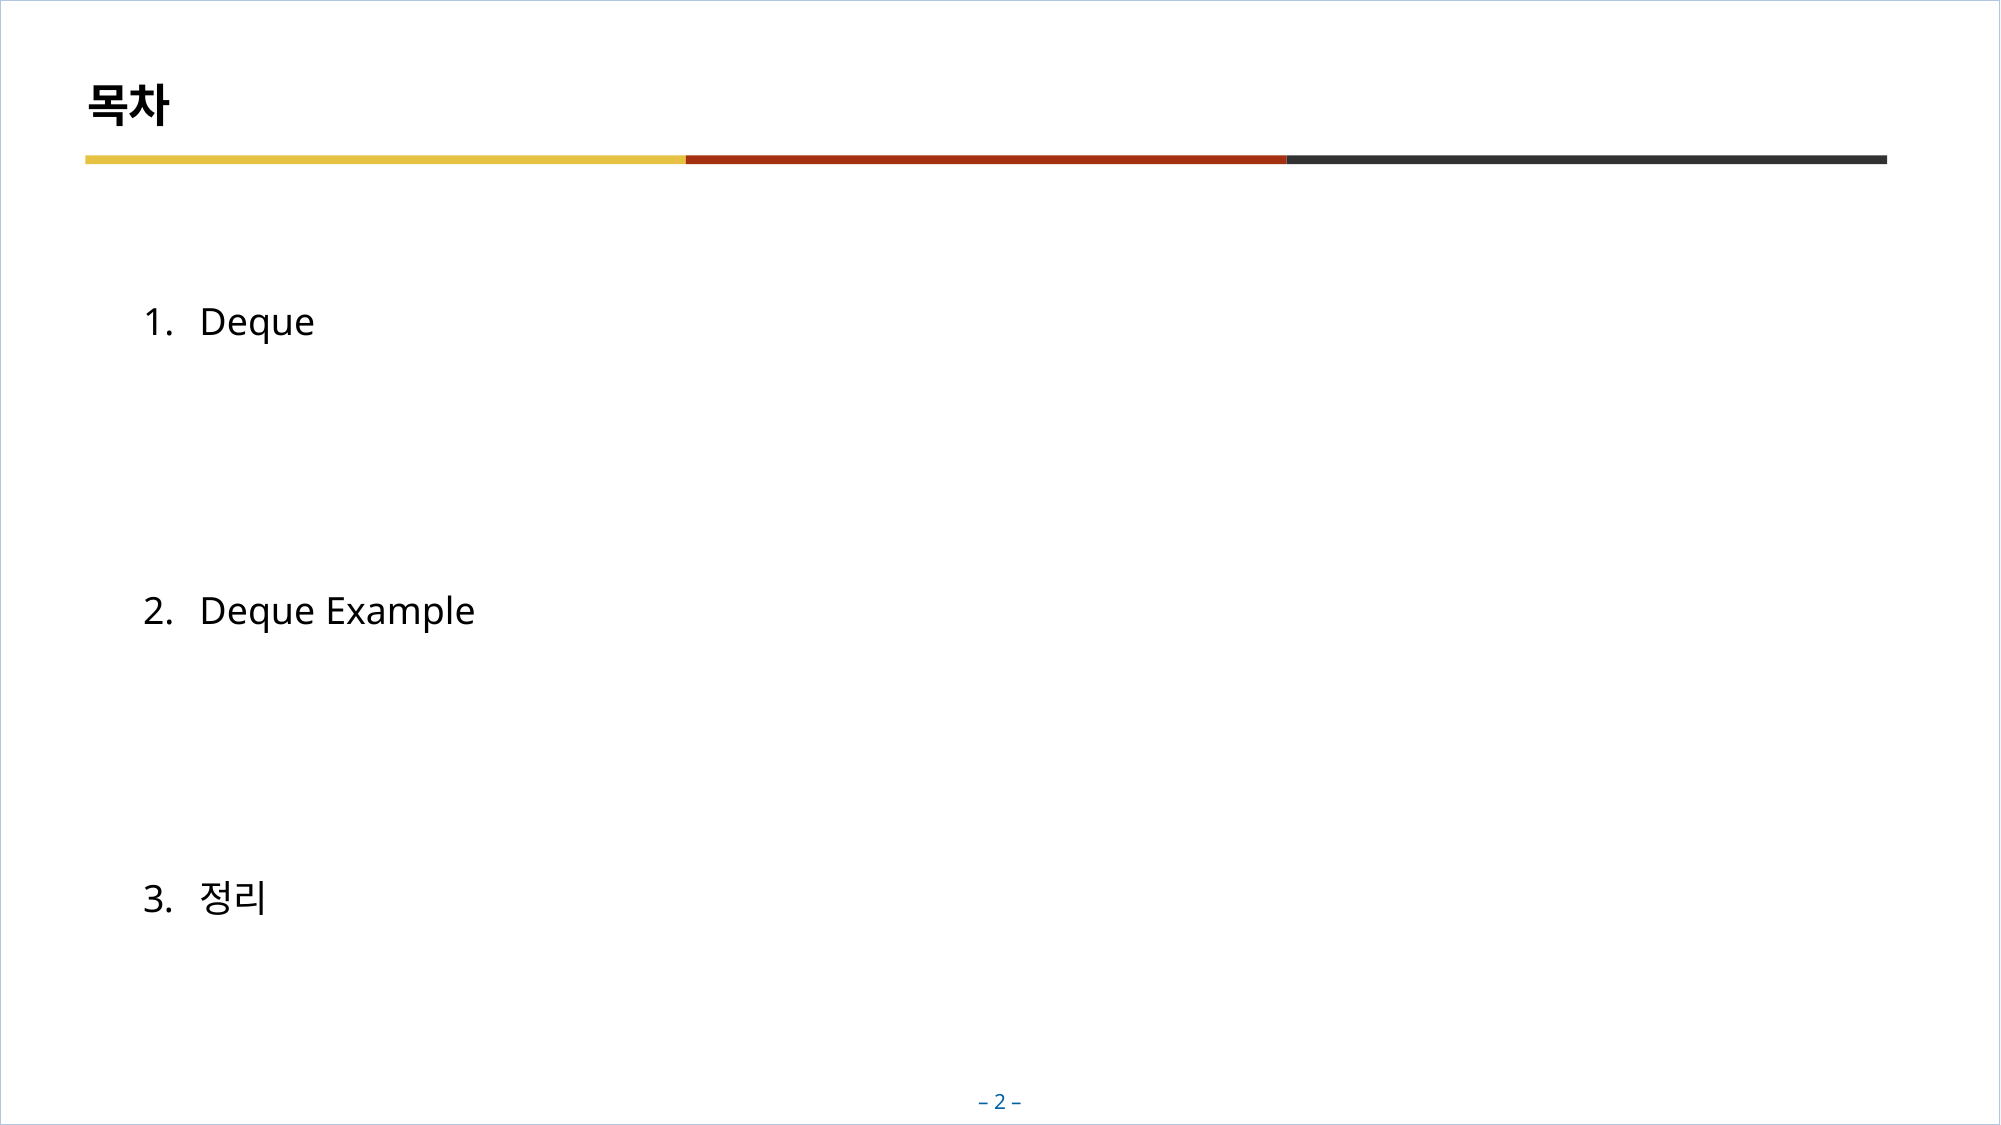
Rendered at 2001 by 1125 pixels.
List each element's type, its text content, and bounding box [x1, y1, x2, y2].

list Deque Deque Example 정리 [86, 198, 1914, 1068]
slide_number – 2 – [950, 1088, 1050, 1122]
title 목차 [86, 57, 1914, 150]
